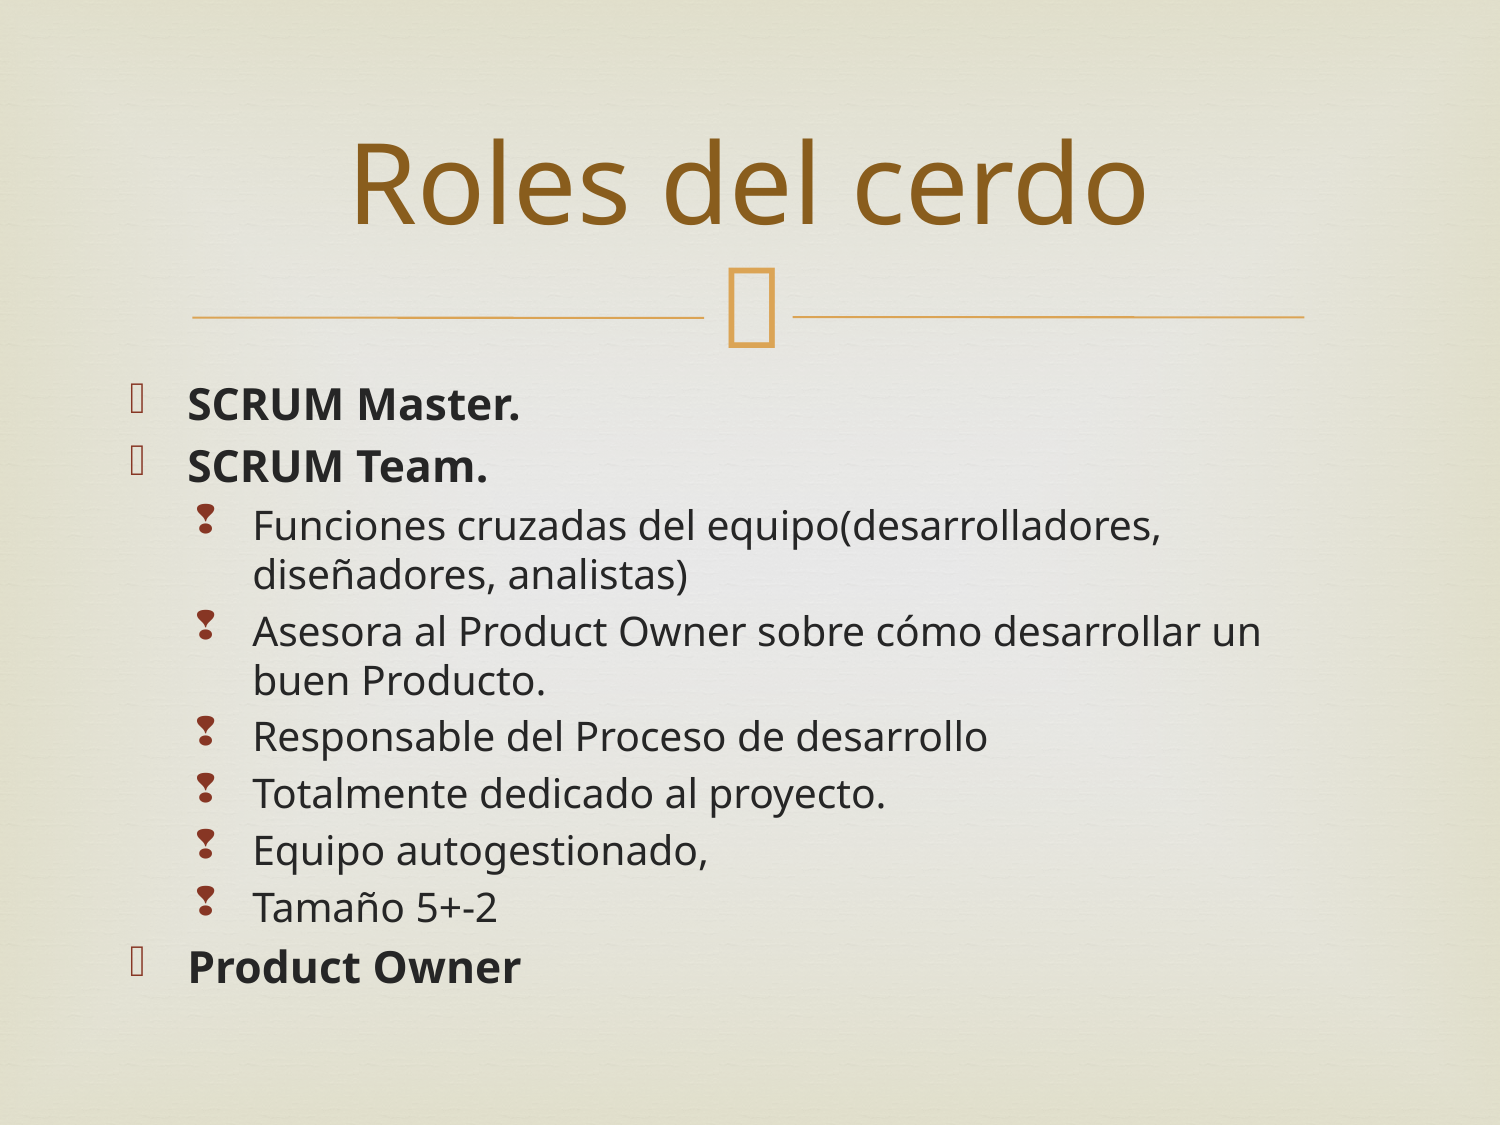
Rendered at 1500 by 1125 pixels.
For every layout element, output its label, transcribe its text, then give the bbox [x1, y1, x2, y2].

list SCRUM Master. SCRUM Team. Funciones cruzadas del equipo(desarrolladores, diseñadores, analistas) Asesora al Product Owner sobre cómo desarrollar un buen Producto. Responsable del Proceso de desarrollo Totalmente dedicado al proyecto. Equipo autogestionado, Tamaño 5+-2 Product Owner [114, 368, 1386, 1005]
title Roles del cerdo [112, 93, 1386, 267]
